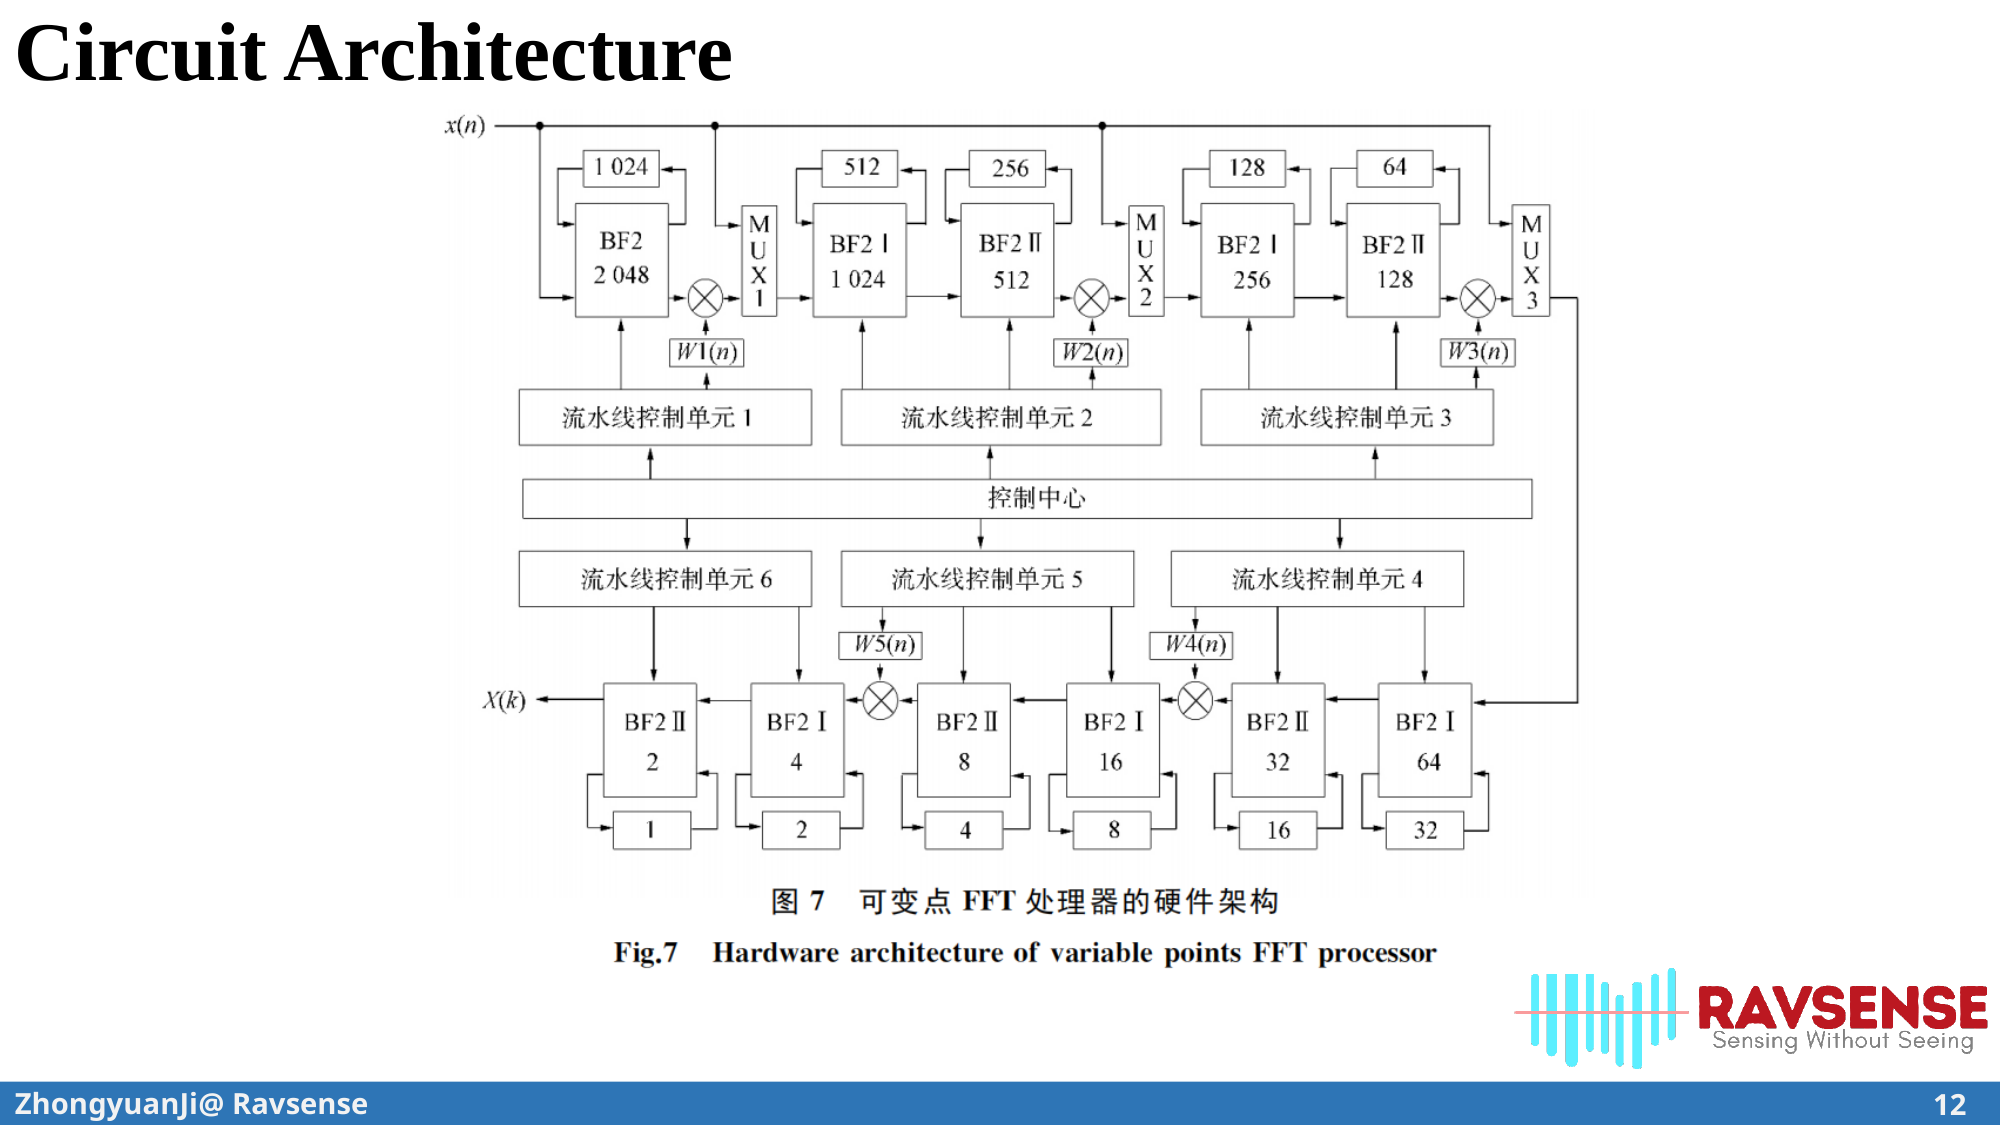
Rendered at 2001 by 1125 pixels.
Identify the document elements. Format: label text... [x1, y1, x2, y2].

text_box Circuit Architecture [0, 0, 2000, 106]
text_box [692, 1081, 1899, 1125]
picture [439, 109, 1988, 1069]
text_box [1899, 1078, 2000, 1125]
text_box ZhongyuanJi@ Ravsense [0, 1078, 692, 1125]
